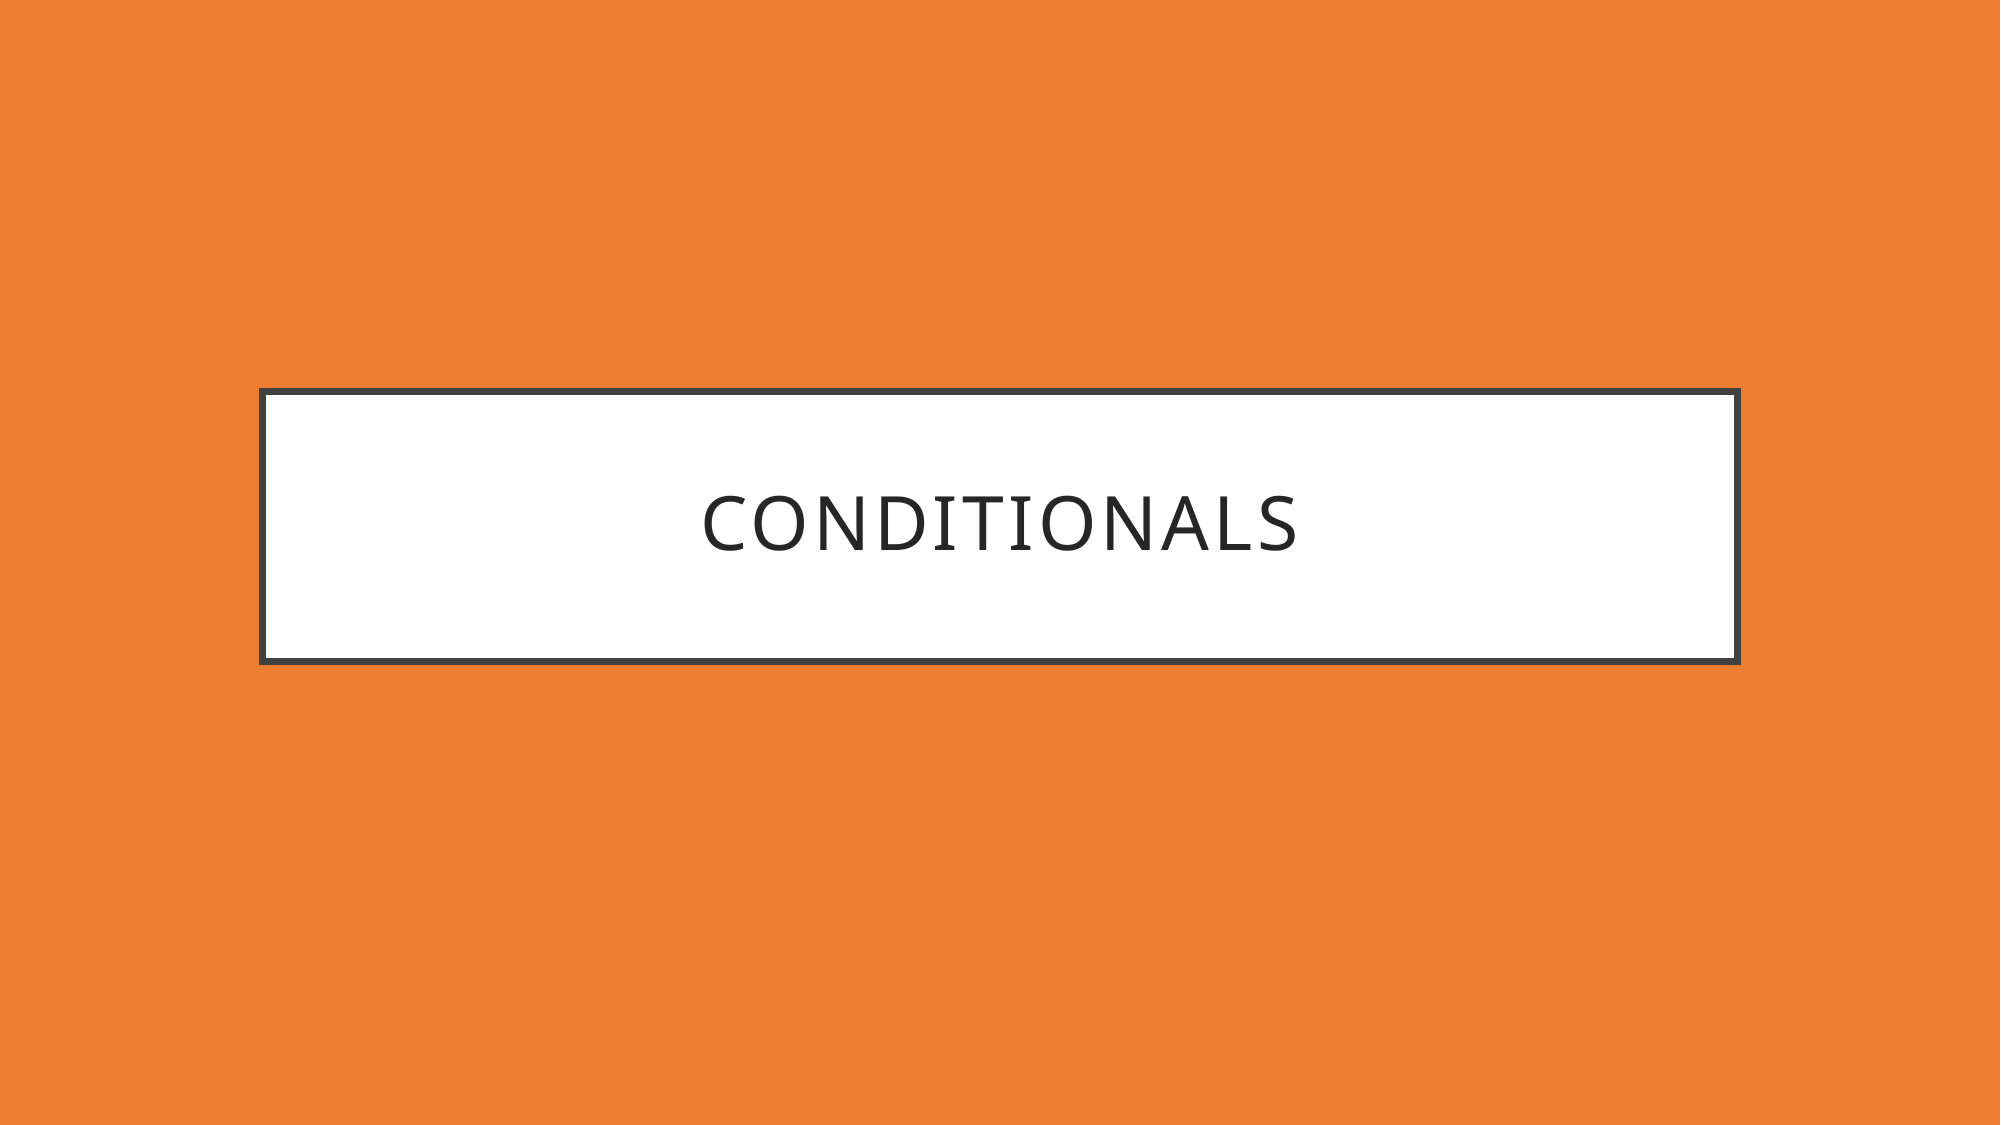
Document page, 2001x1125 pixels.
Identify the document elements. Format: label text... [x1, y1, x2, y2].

title Conditionals [259, 388, 1741, 665]
